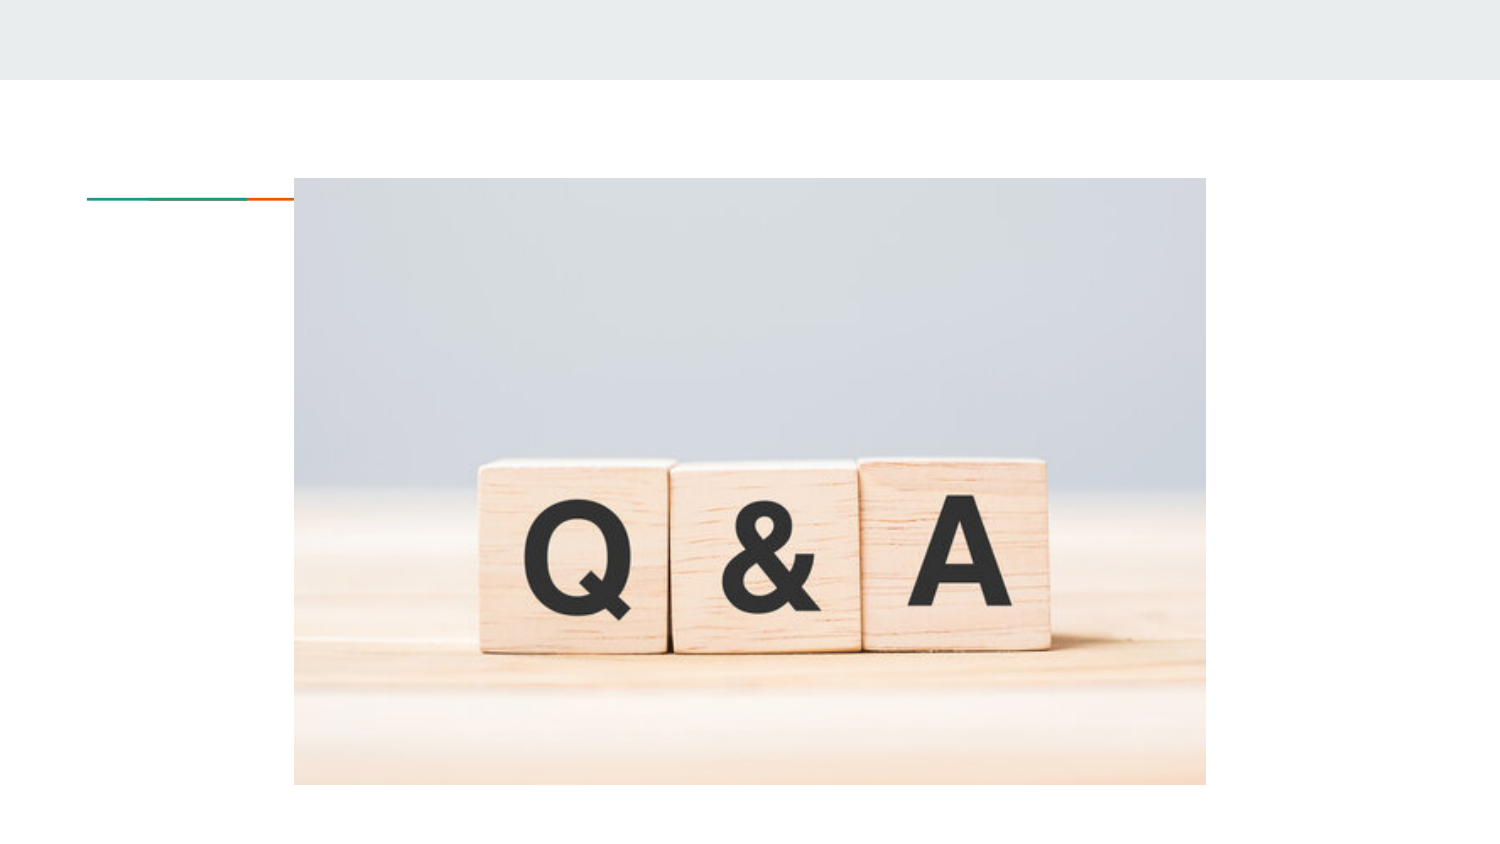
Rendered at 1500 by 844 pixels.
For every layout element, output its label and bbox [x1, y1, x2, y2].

picture [294, 178, 1206, 786]
